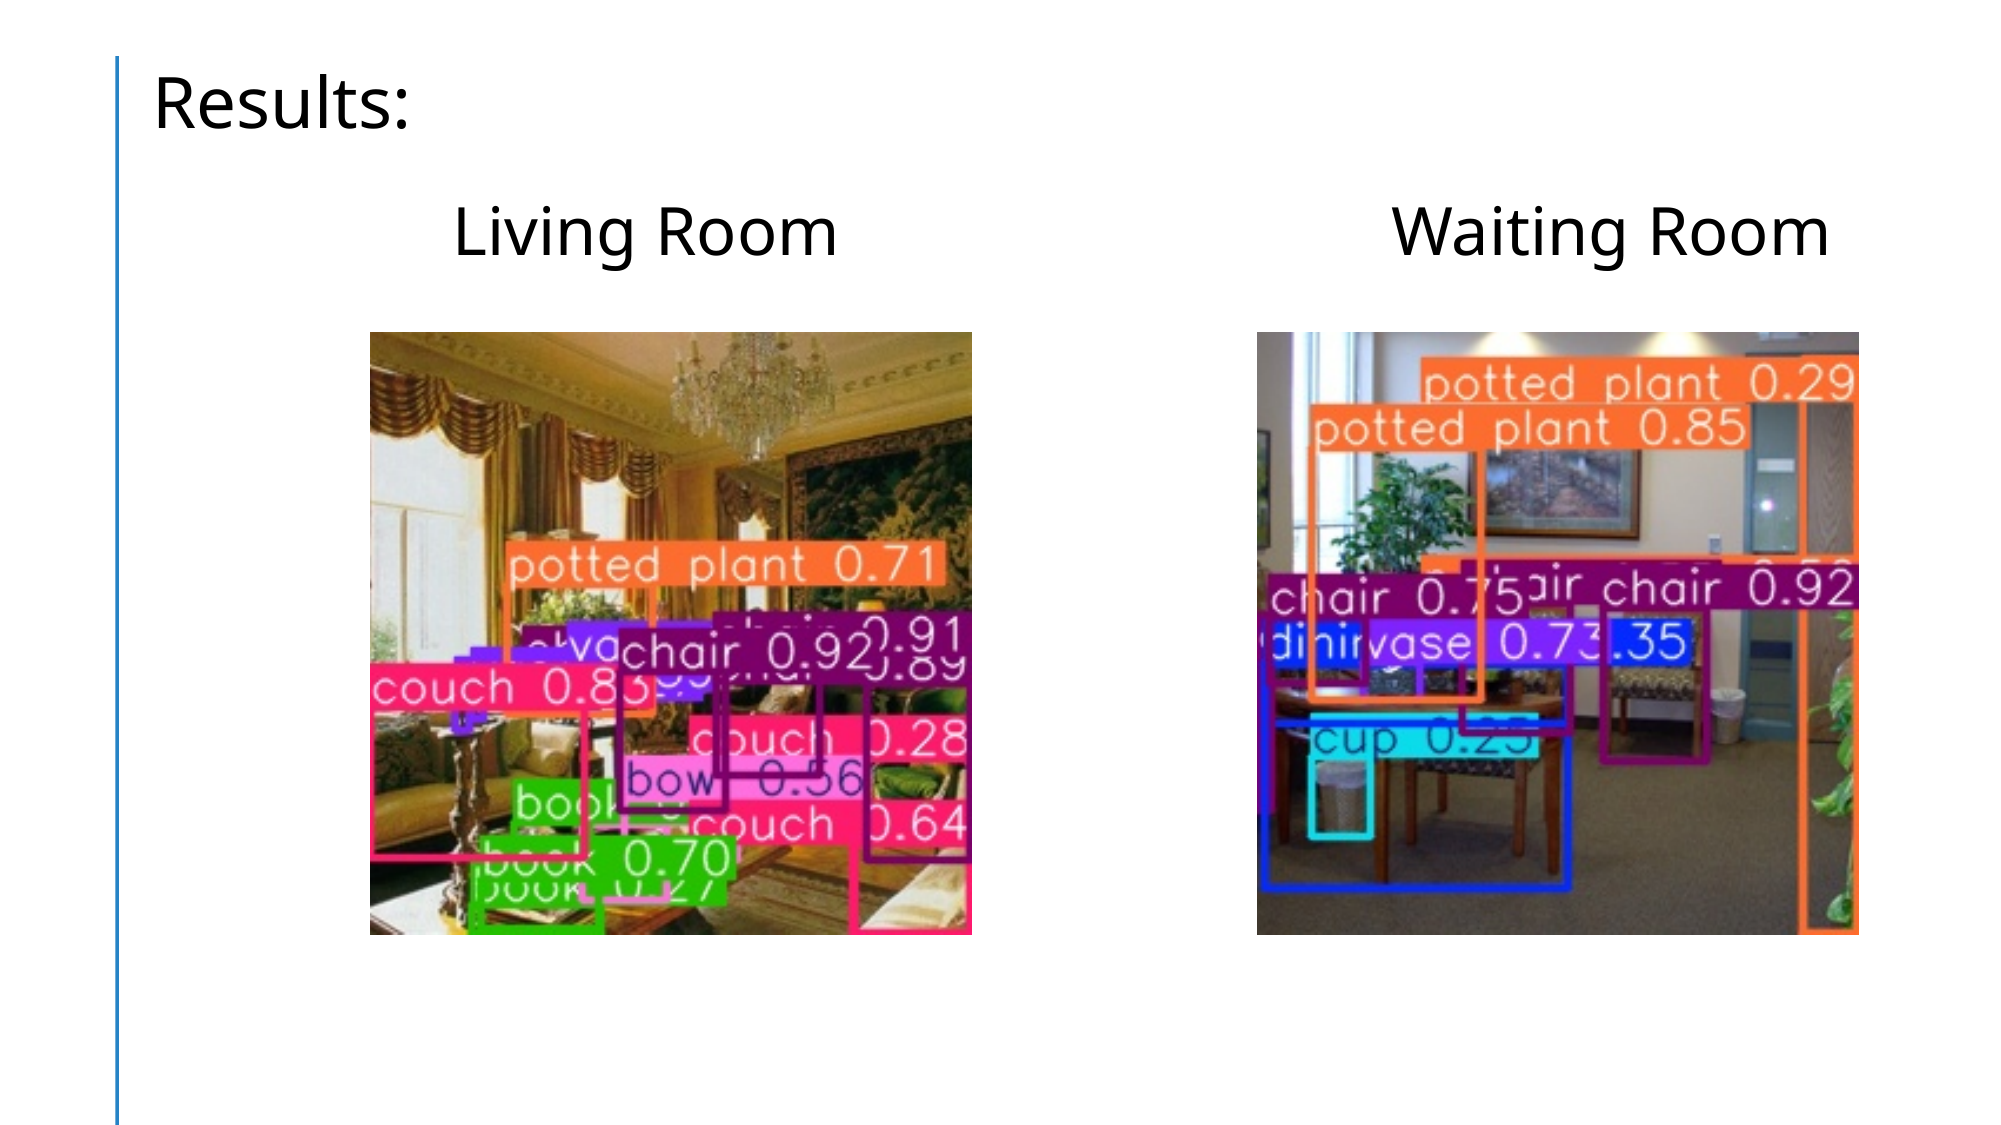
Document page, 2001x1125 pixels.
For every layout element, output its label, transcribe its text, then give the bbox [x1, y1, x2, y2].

picture [370, 332, 972, 935]
title Results: [137, 59, 1582, 152]
list Living Room Waiting Room [137, 190, 1863, 1014]
picture [1257, 332, 1859, 935]
